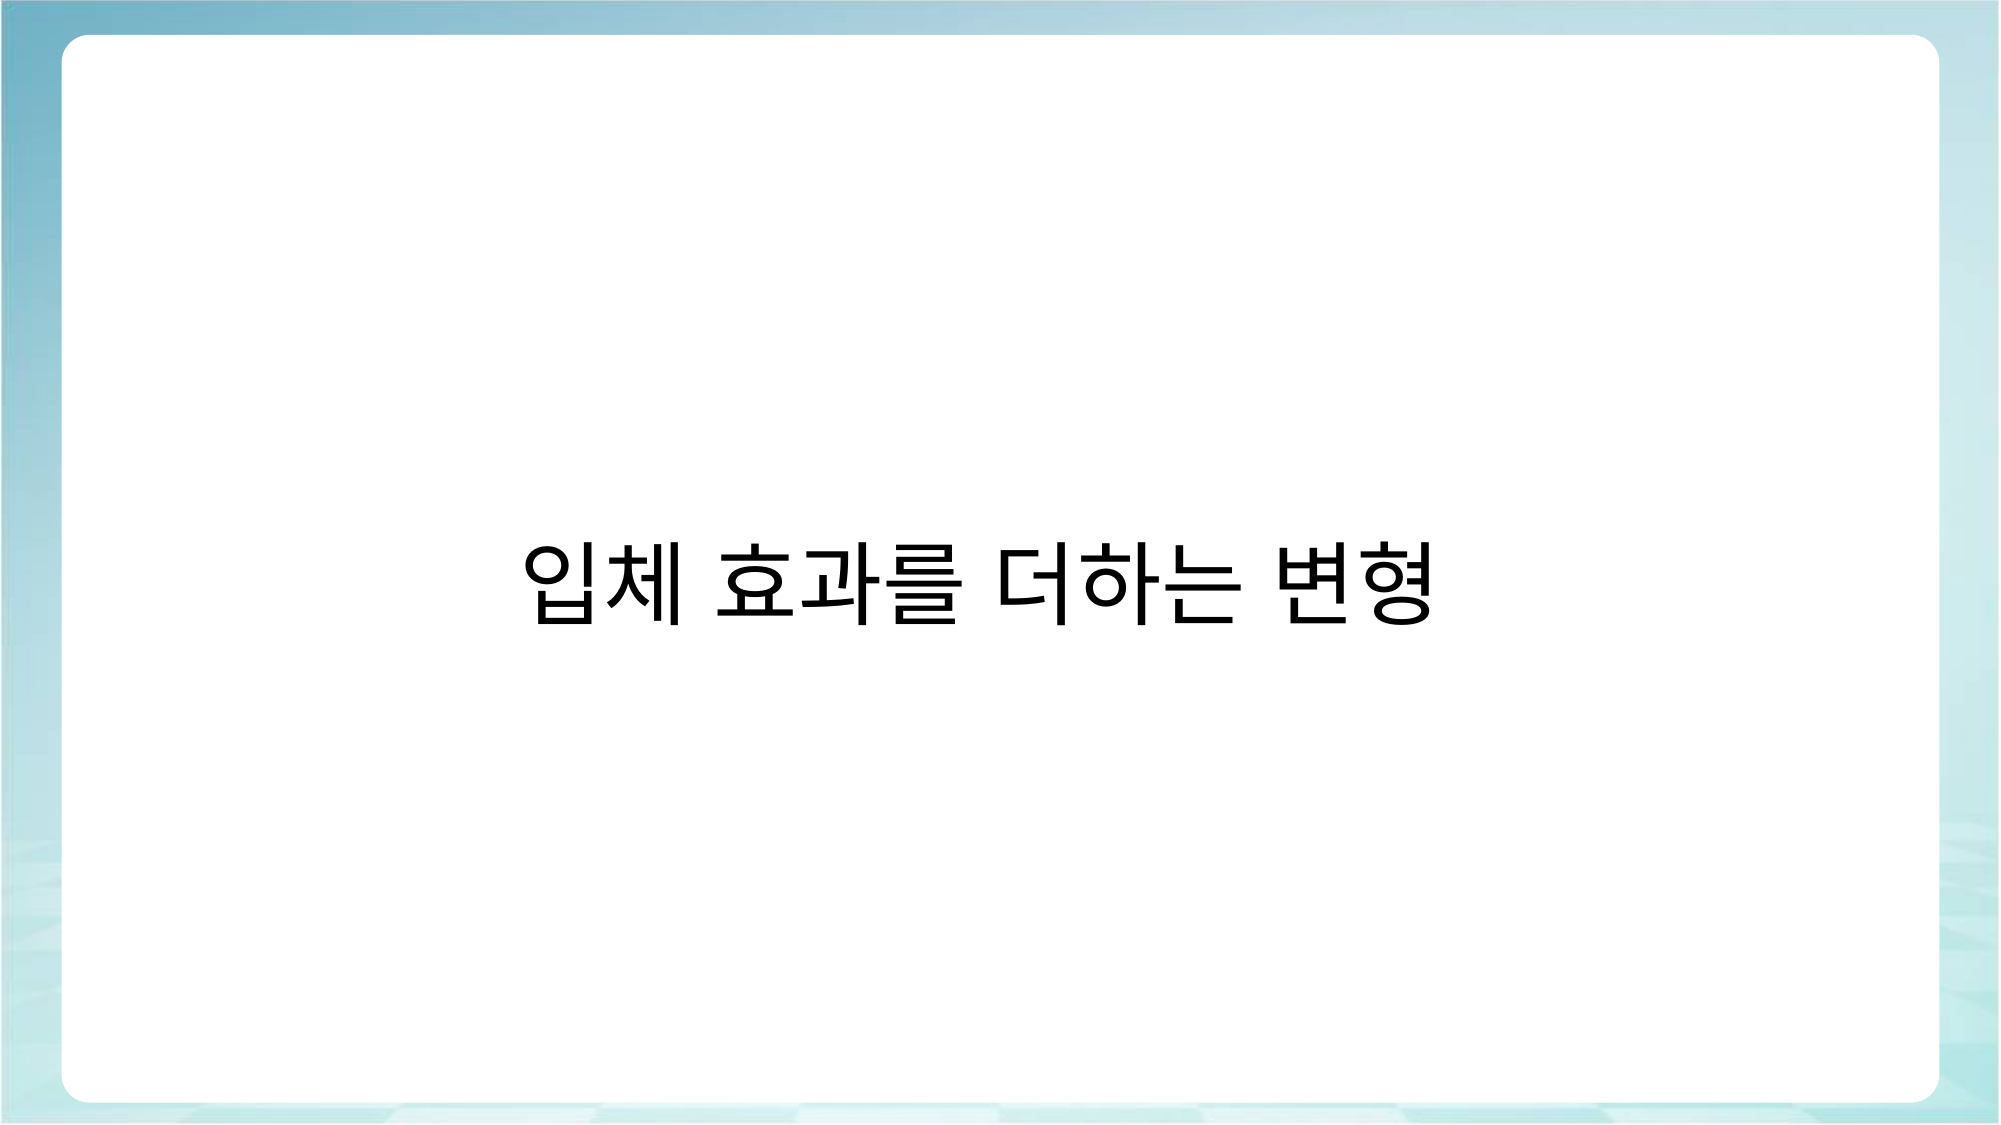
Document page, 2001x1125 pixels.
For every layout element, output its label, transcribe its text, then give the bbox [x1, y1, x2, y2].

title 입체 효과를 더하는 변형 [117, 491, 1843, 688]
picture [0, 0, 2001, 1125]
